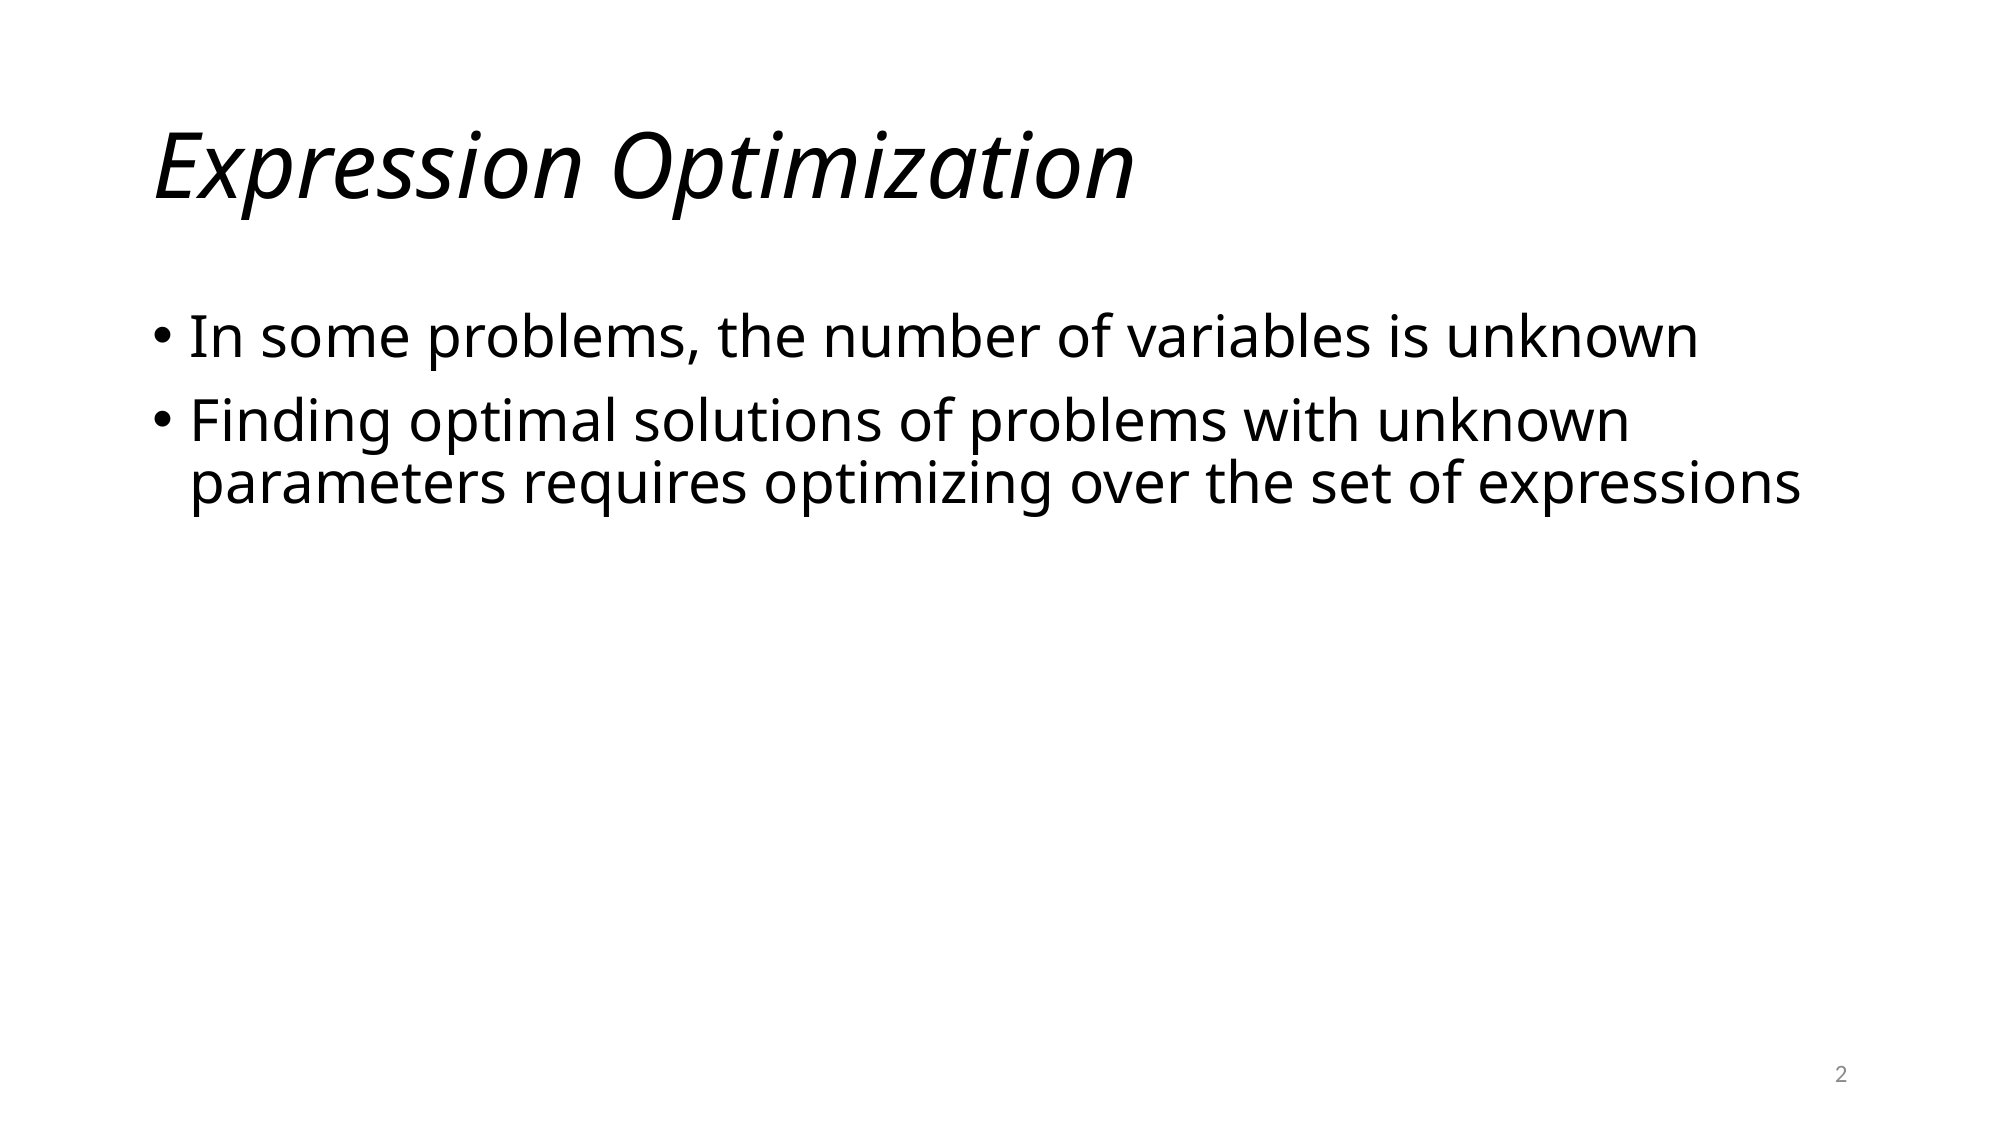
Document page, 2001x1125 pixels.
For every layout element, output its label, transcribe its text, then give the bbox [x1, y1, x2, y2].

list In some problems, the number of variables is unknown Finding optimal solutions of problems with unknown parameters requires optimizing over the set of expressions [137, 299, 1863, 1014]
slide_number 2 [1412, 1042, 1863, 1103]
title Expression Optimization [137, 59, 1863, 278]
